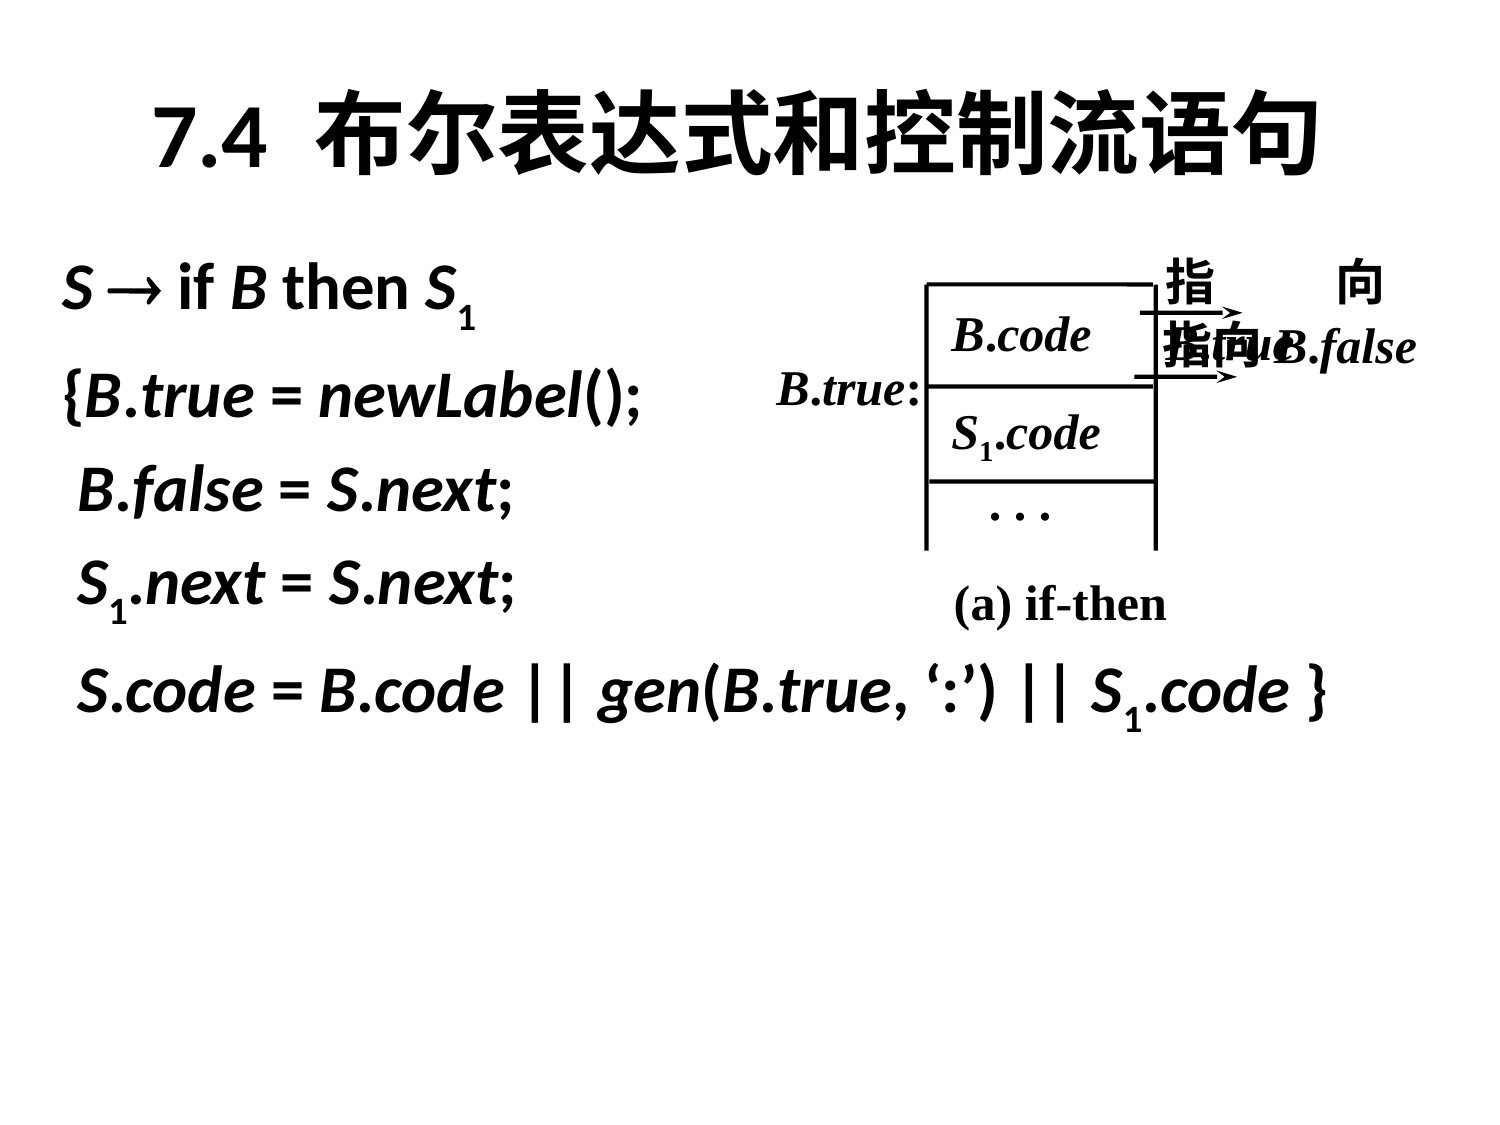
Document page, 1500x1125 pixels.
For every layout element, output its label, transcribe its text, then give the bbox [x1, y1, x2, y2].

title 7.4 布尔表达式和控制流语句 [99, 37, 1375, 225]
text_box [761, 243, 1437, 638]
list S  if B then S1 {B.true = newLabel(); B.false = S.next; S1.next = S.next; S.code = B.code || gen(B.true, ‘:’) || S1.code } [47, 235, 1452, 1063]
